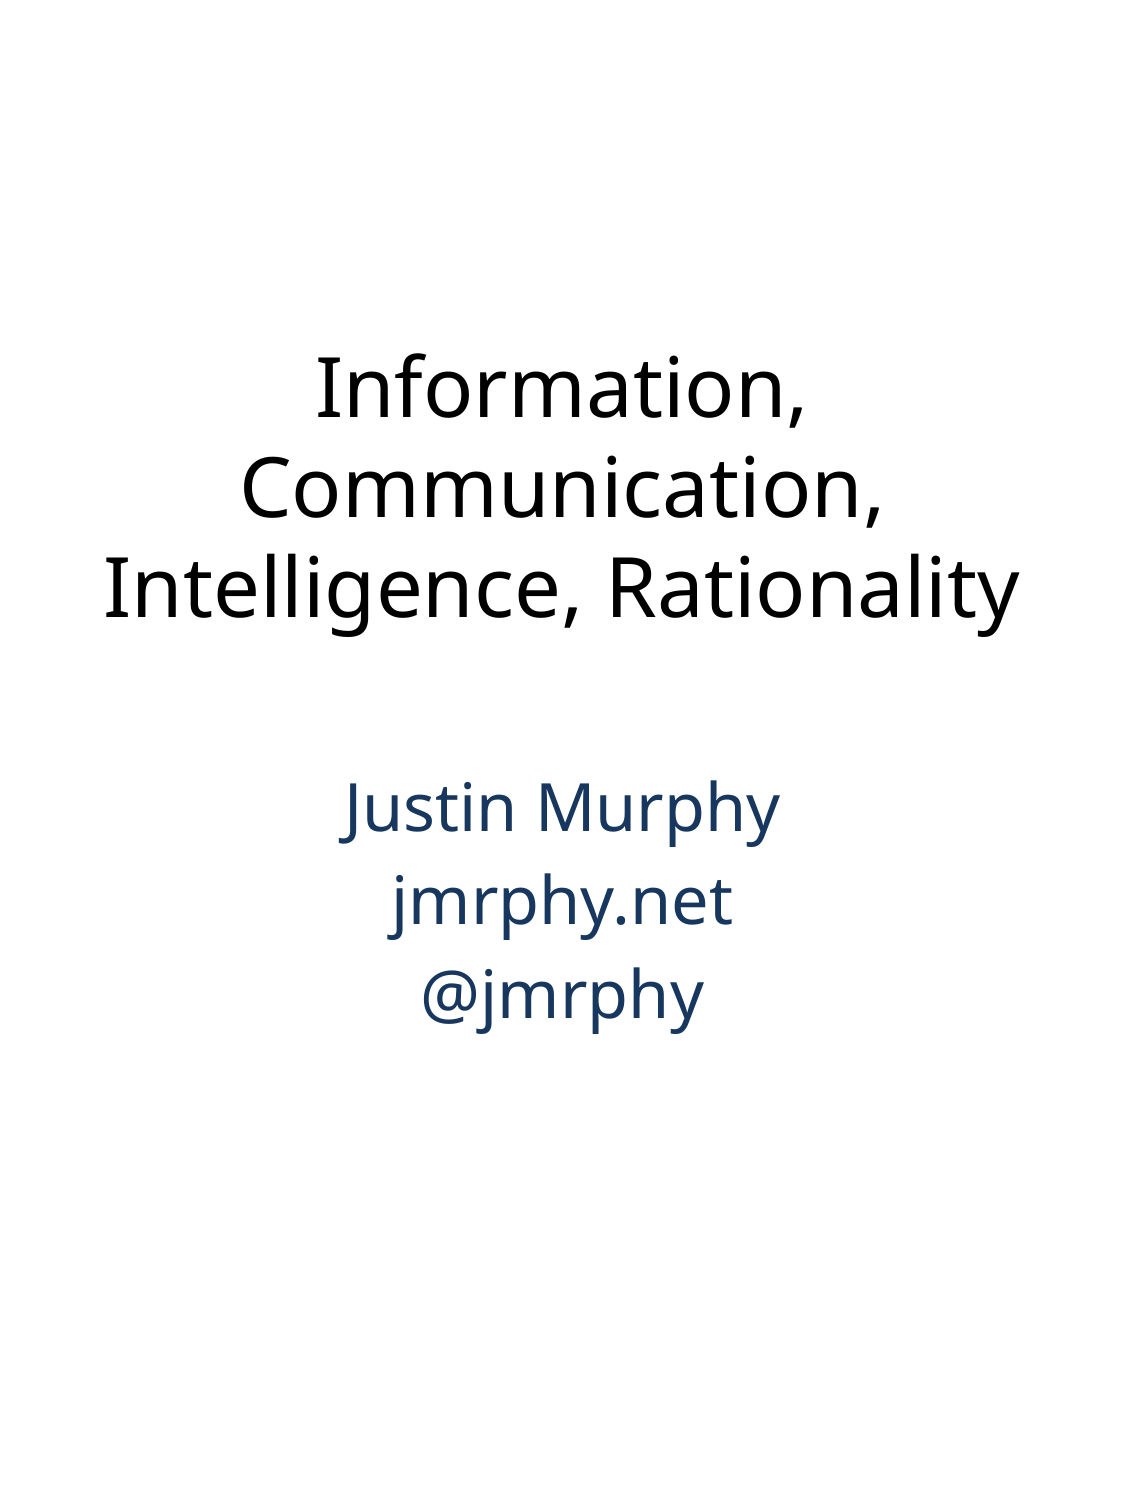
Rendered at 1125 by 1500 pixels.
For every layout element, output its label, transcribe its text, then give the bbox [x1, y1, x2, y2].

title Information, Communication, Intelligence, Rationality [84, 323, 1041, 645]
subtitle Justin Murphy jmrphy.net @jmrphy [168, 757, 957, 1141]
